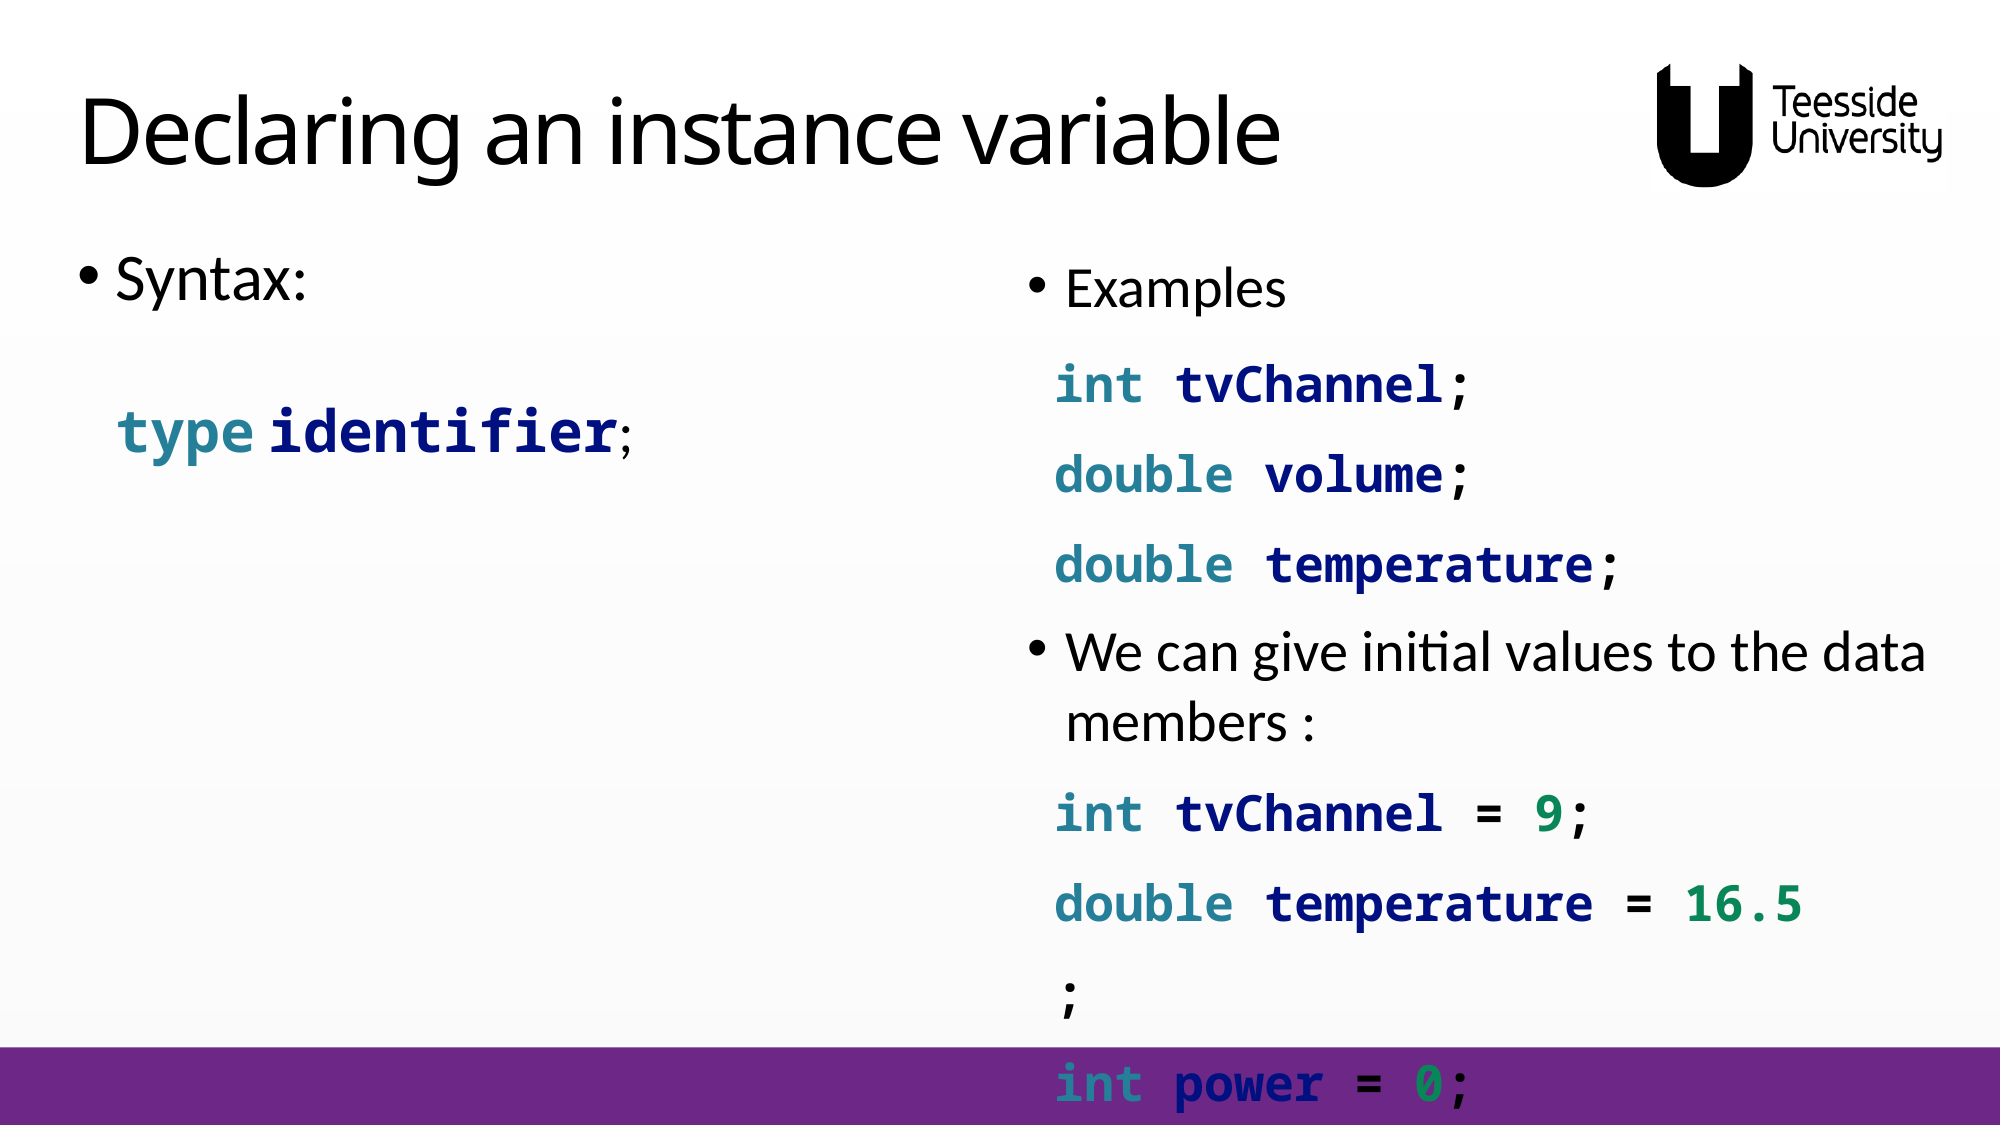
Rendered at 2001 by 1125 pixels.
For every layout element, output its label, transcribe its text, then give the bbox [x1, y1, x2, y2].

title Declaring an instance variable [62, 59, 1621, 191]
list Examples We can give initial values to the data members : [1012, 241, 1946, 895]
text_box int tvChannel; double volume; double temperature; [1039, 314, 1739, 600]
text_box int tvChannel = 9; double temperature = 16.5; int power = 0; [1039, 744, 1847, 1119]
picture [1652, 59, 1946, 191]
list Syntax: type identifier; [62, 226, 988, 754]
